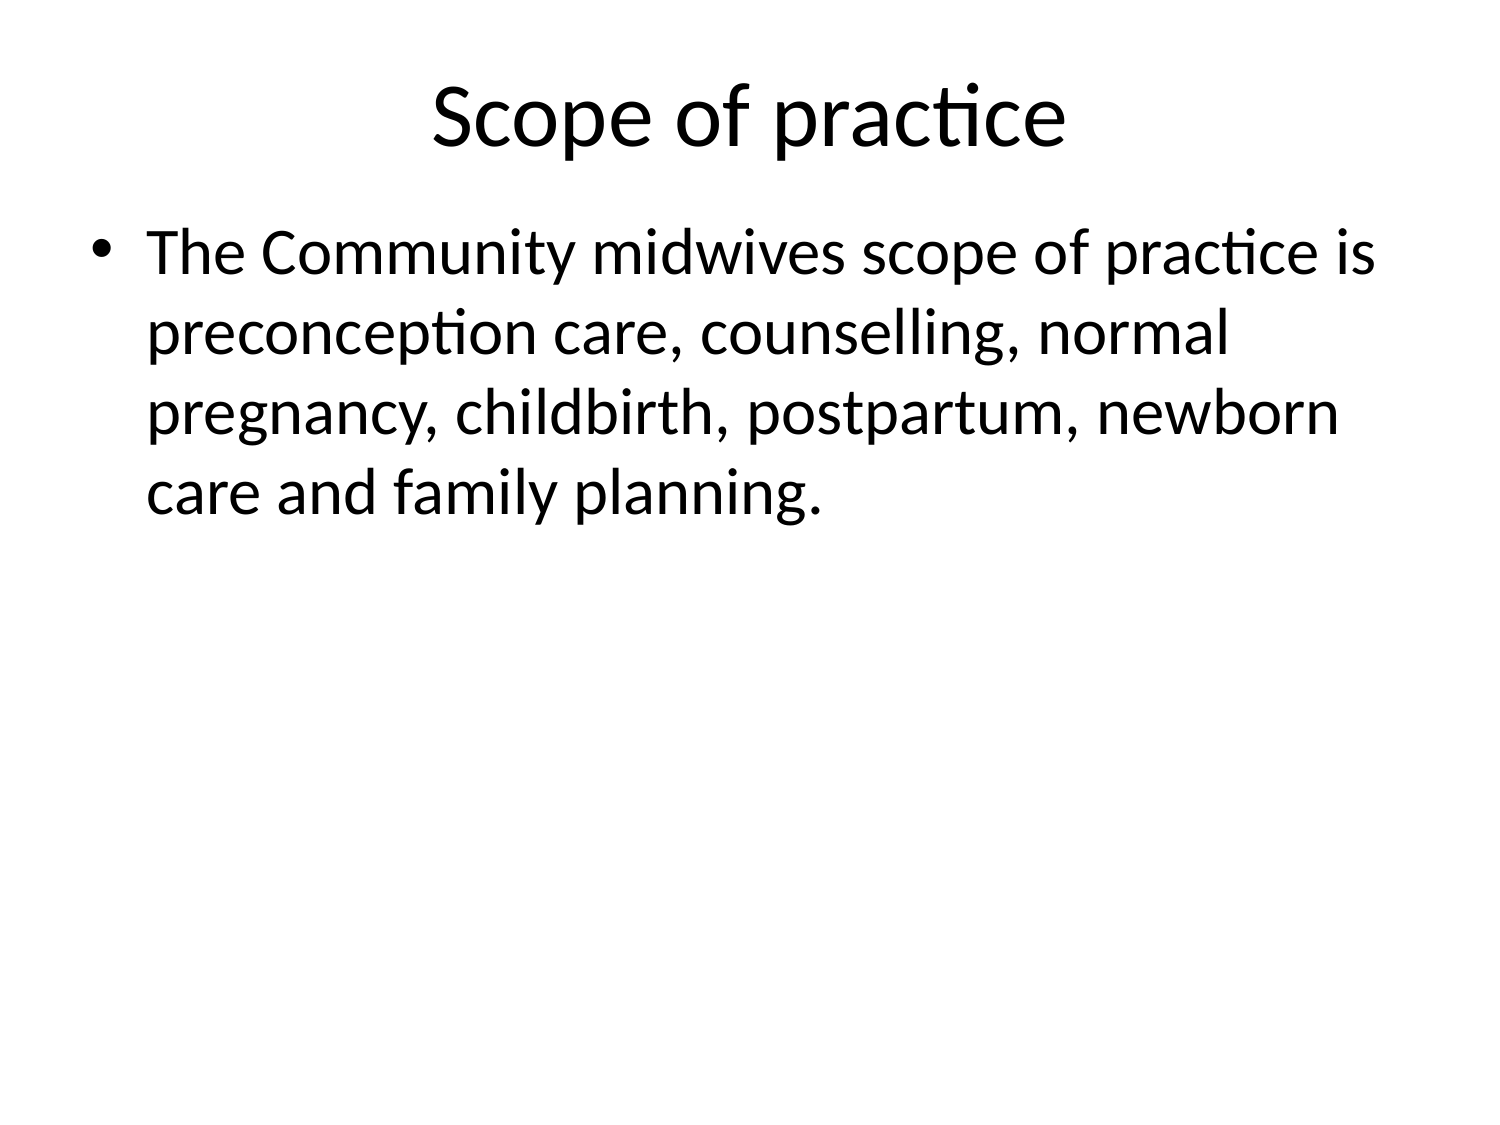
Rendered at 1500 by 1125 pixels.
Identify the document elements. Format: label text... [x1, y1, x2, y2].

list The Community midwives scope of practice is preconception care, counselling, normal pregnancy, childbirth, postpartum, newborn care and family planning. [75, 200, 1425, 1005]
title Scope of practice [75, 45, 1425, 175]
